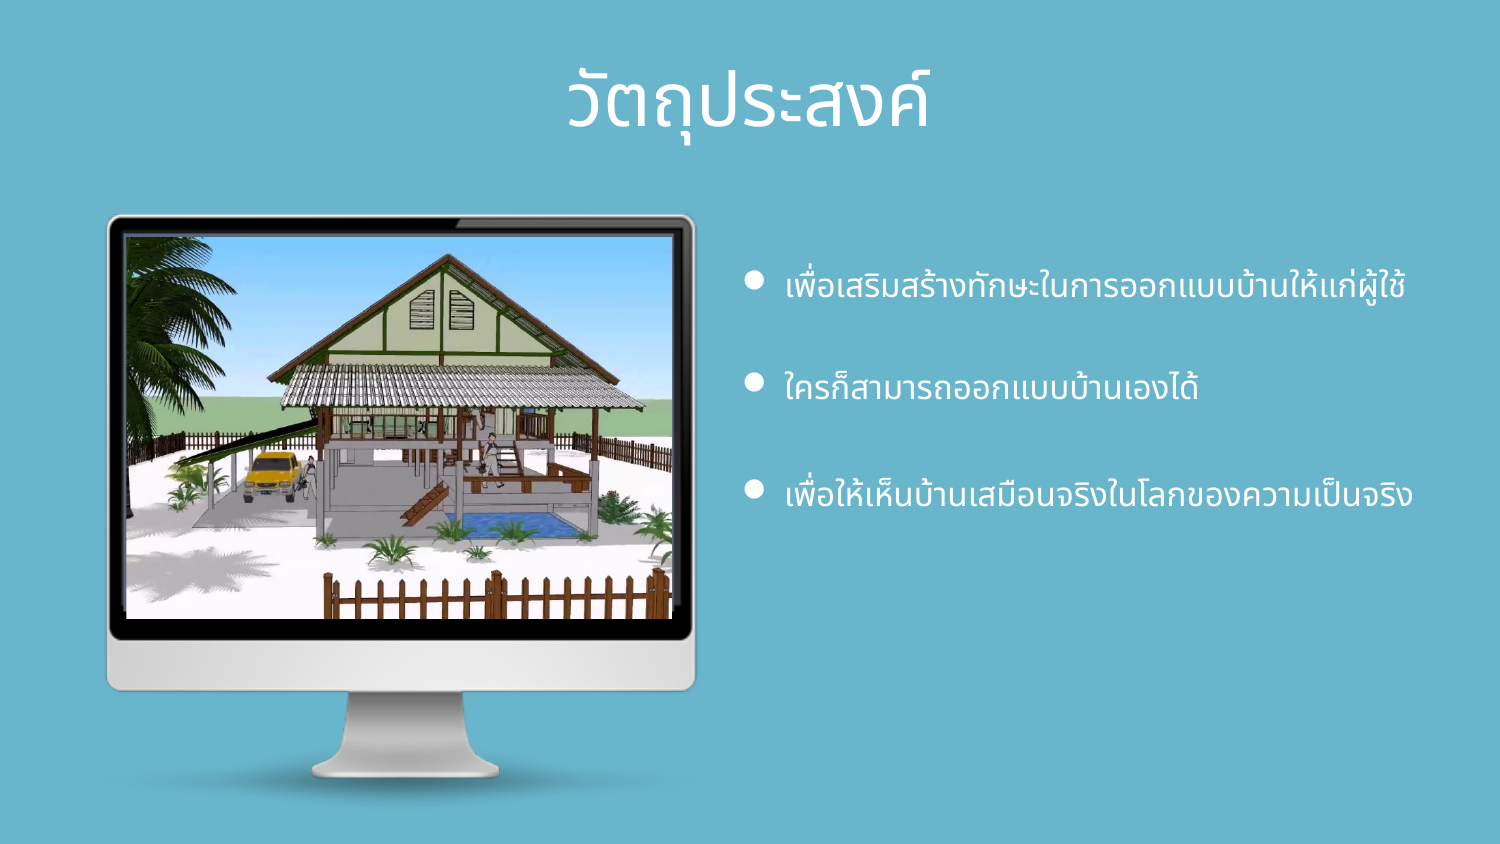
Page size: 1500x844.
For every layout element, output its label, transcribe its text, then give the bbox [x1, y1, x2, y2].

text_box เพื่อเสริมสร้างทักษะในการออกแบบบ้านให้แก่ผู้ใช้ [727, 257, 1452, 312]
picture [100, 210, 703, 812]
text_box เพื่อให้เห็นบ้านเสมือนจริงในโลกของความเป็นจริง [727, 466, 1477, 521]
text_box ใครก็สามารถออกแบบบ้านเองได้ [727, 359, 1374, 414]
list วัตถุประสงค์ [0, 49, 1500, 144]
